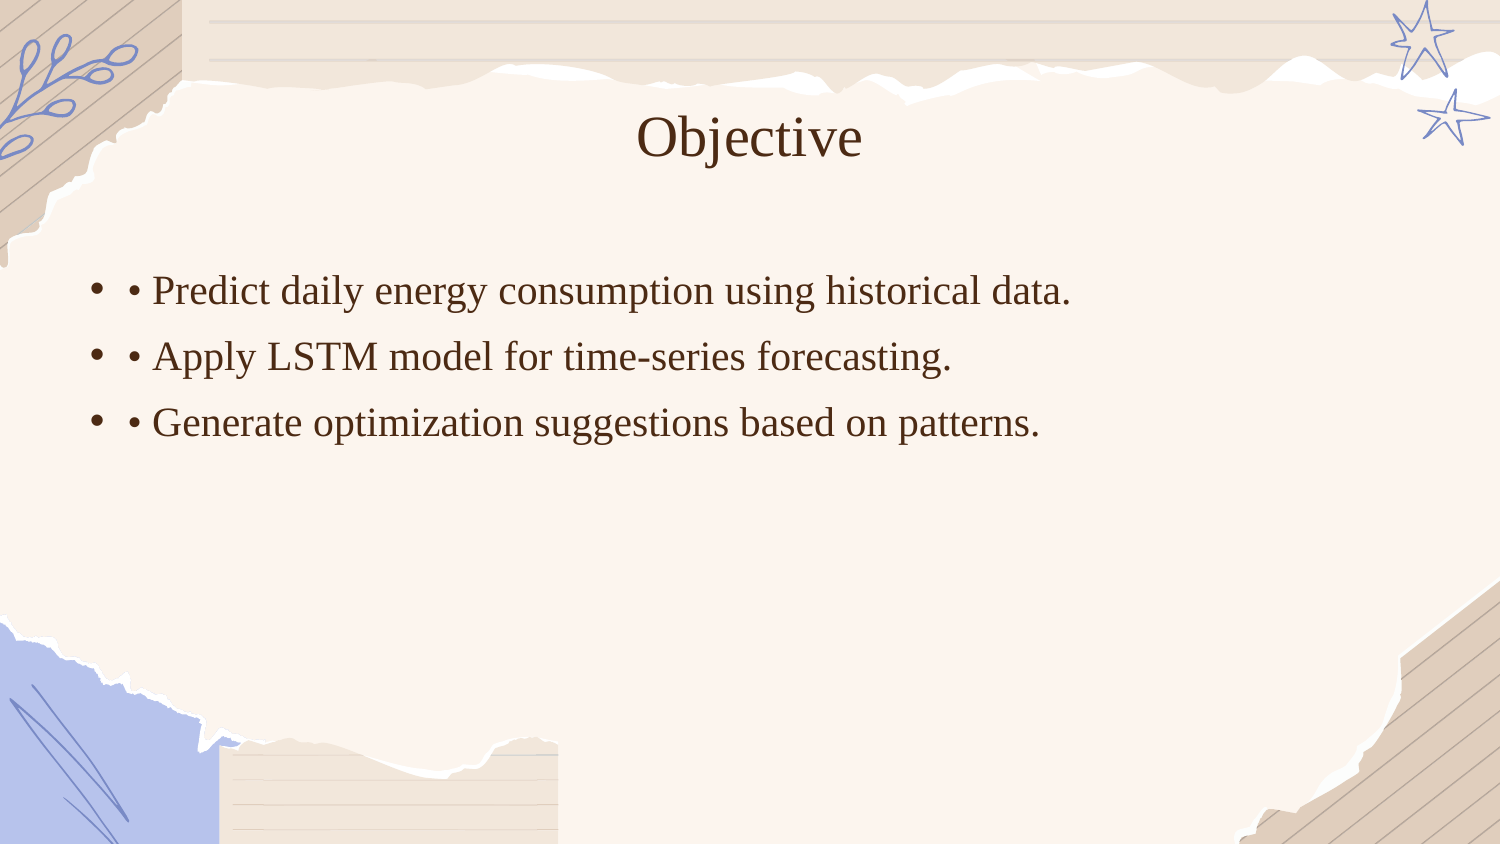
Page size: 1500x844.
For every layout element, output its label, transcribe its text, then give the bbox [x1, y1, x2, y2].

title Objective [75, 43, 1425, 232]
text_box • Predict daily energy consumption using historical data. • Apply LSTM model for time-series forecasting. • Generate optimization suggestions based on patterns. [74, 261, 1425, 844]
